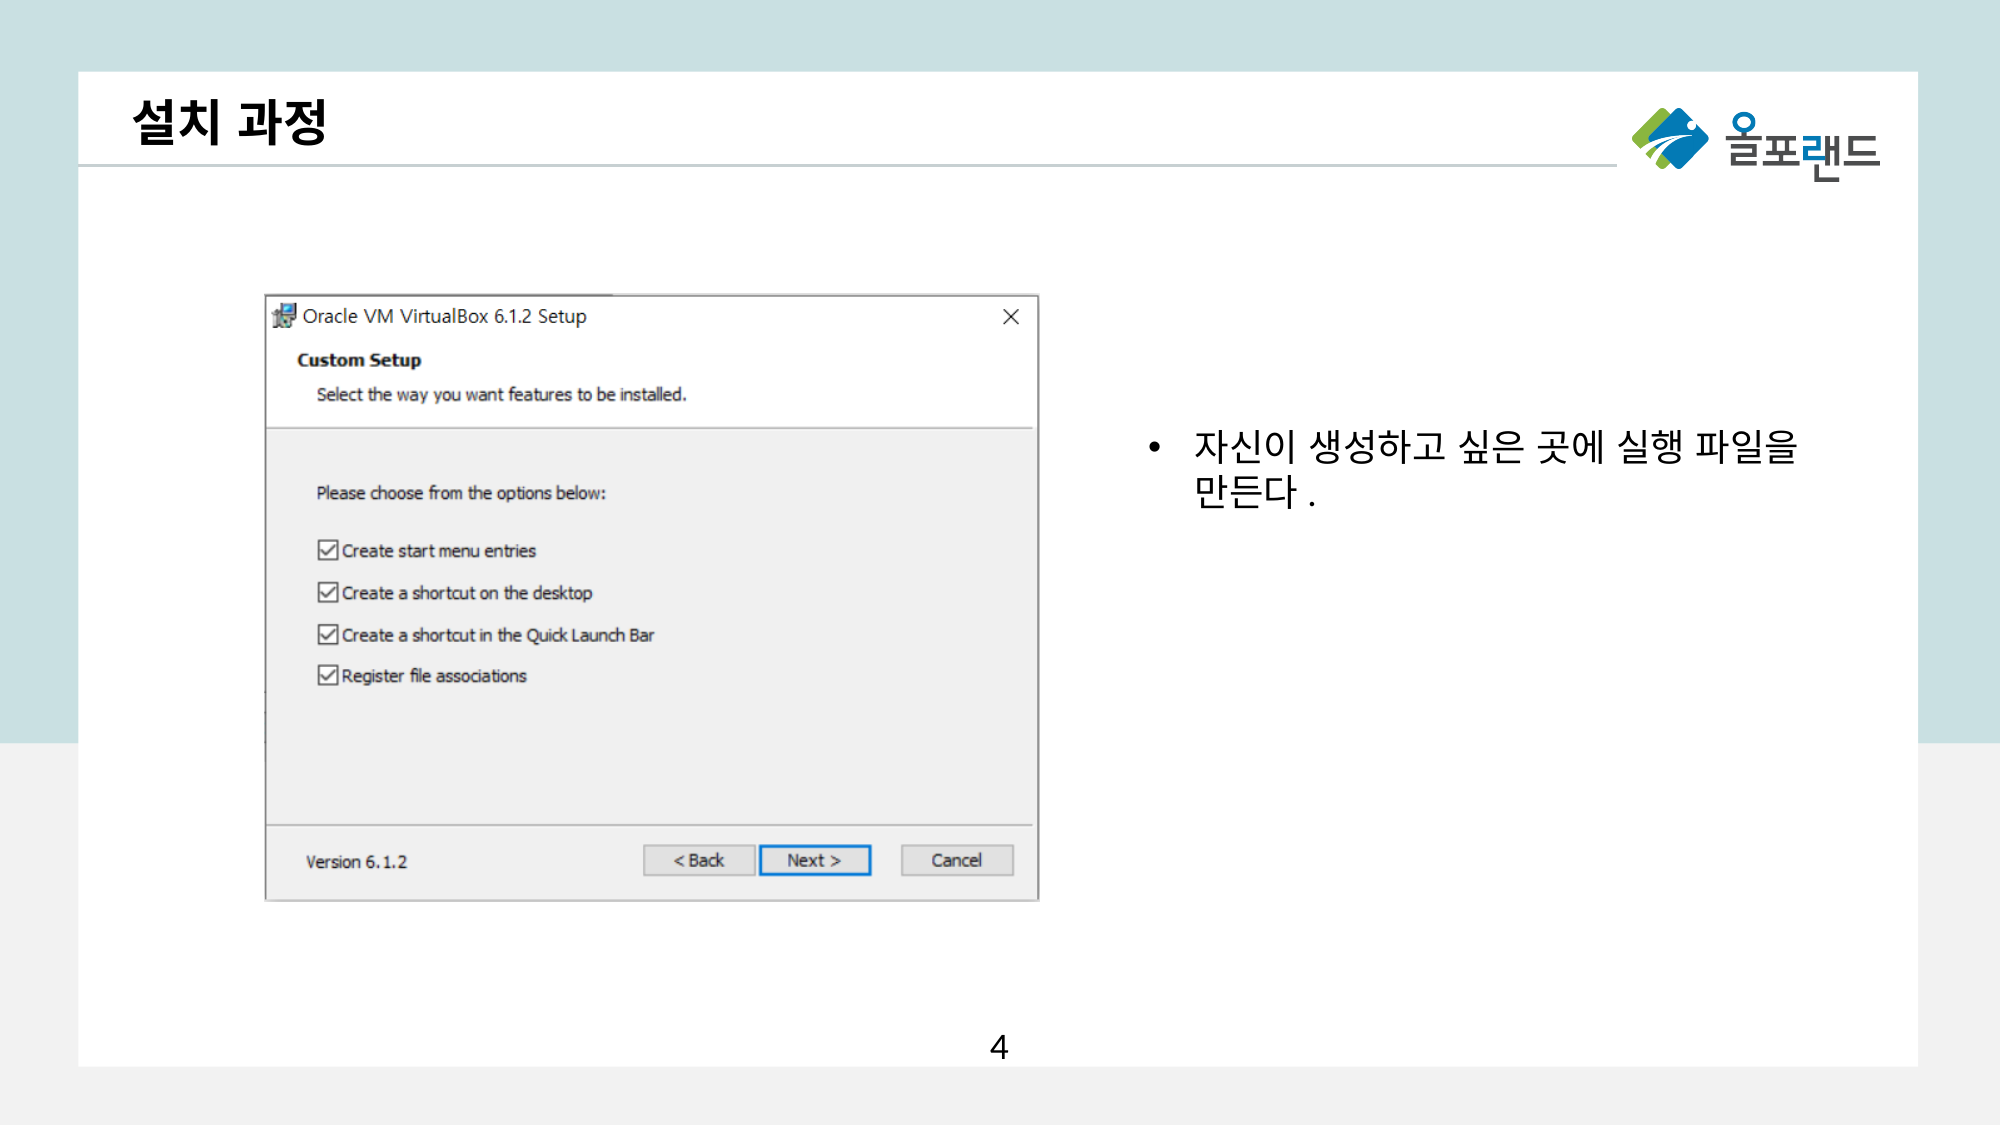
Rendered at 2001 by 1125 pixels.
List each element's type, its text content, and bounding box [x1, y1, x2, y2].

picture [1632, 108, 1880, 182]
picture [264, 293, 1040, 902]
text_box 자신이 생성하고 싶은 곳에 실행 파일을 만든다. [1133, 416, 1845, 522]
